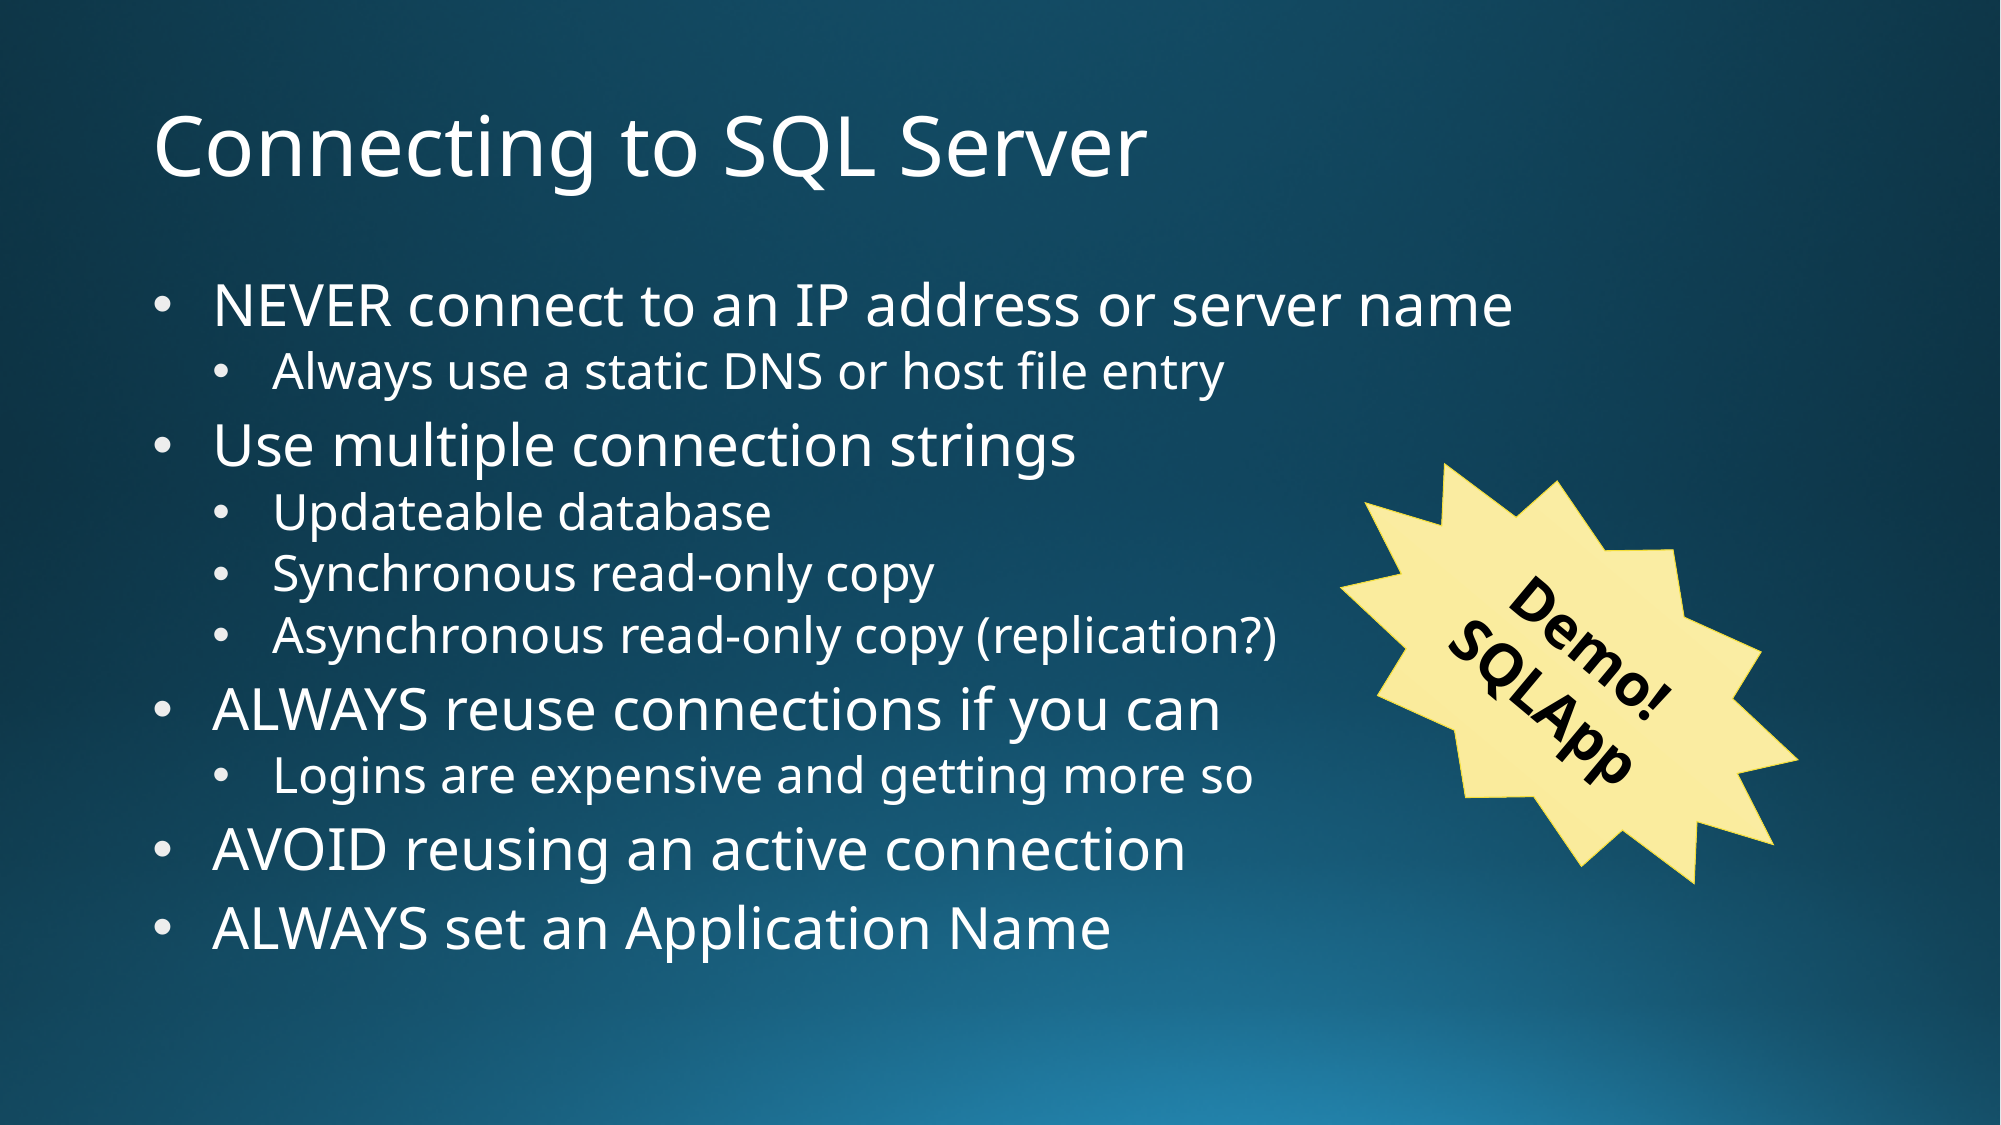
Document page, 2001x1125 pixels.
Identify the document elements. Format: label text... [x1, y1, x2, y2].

list NEVER connect to an IP address or server name Always use a static DNS or host file entry Use multiple connection strings Updateable database Synchronous read-only copy Asynchronous read-only copy (replication?) ALWAYS reuse connections if you can Logins are expensive and getting more so AVOID reusing an active connection ALWAYS set an Application Name [137, 268, 1863, 1066]
text_box Demo! SQLApp [1339, 462, 1799, 885]
title Connecting to SQL Server [137, 59, 1863, 239]
picture [0, 0, 2001, 1125]
